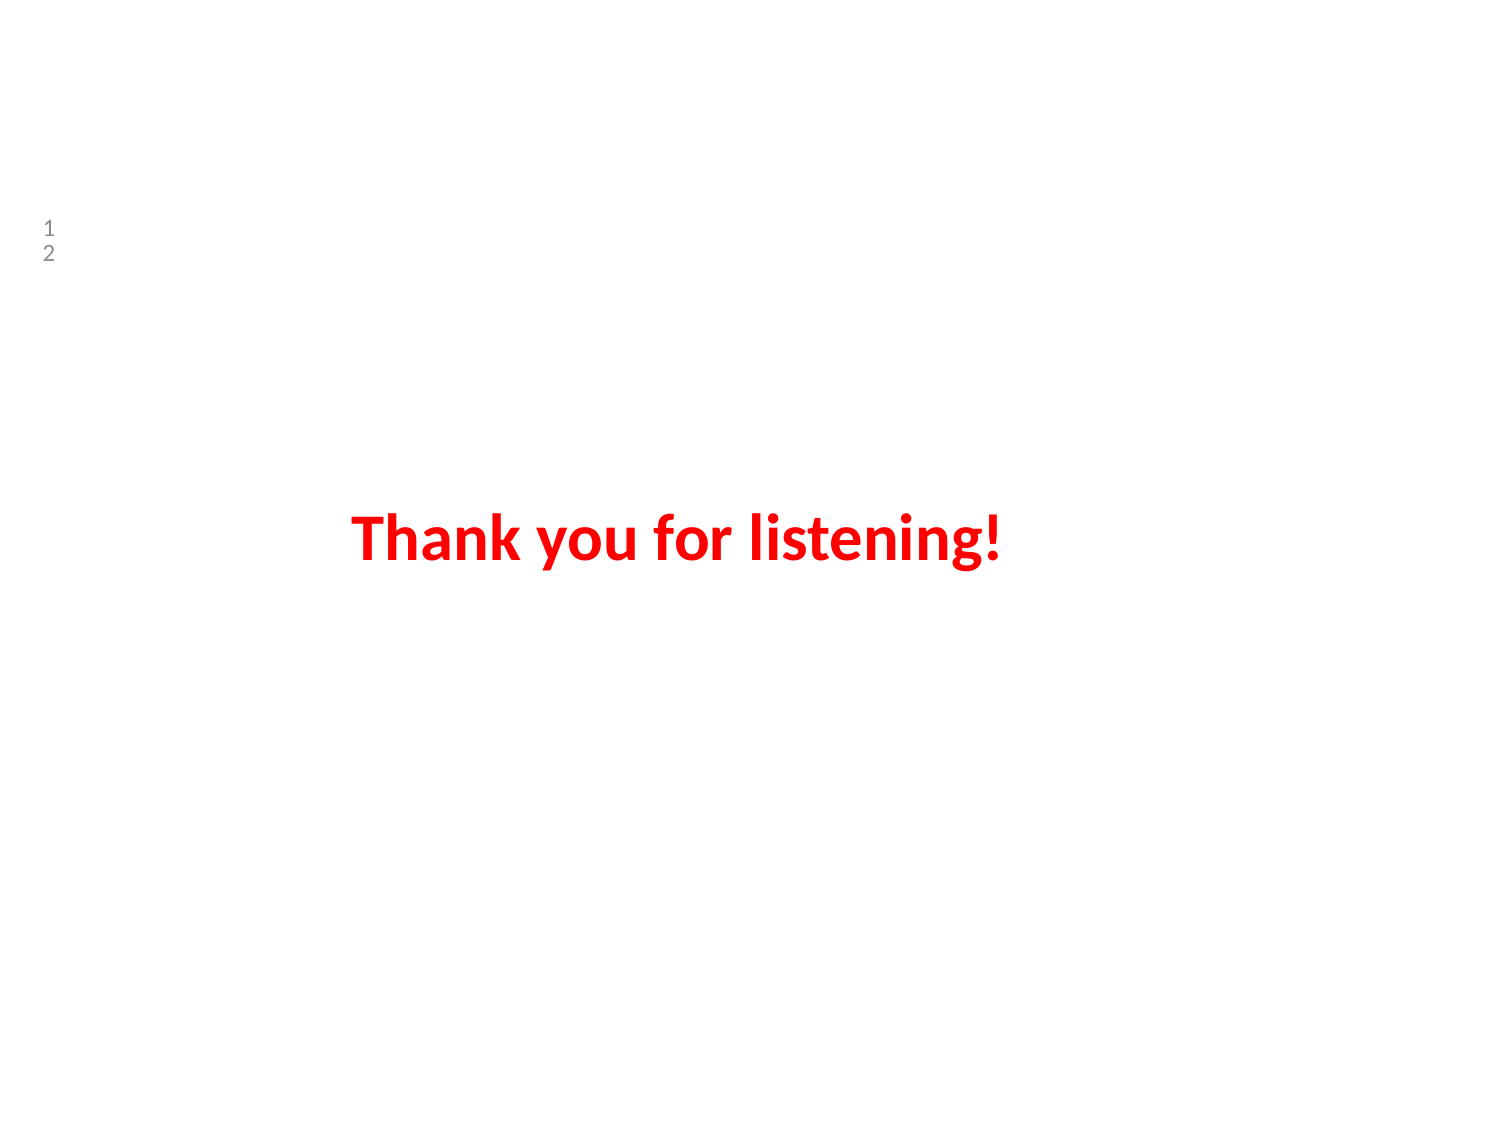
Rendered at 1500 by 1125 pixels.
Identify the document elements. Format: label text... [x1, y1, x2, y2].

slide_number 12 [27, 202, 62, 251]
text_box Thank you for listening! [91, 486, 1266, 582]
